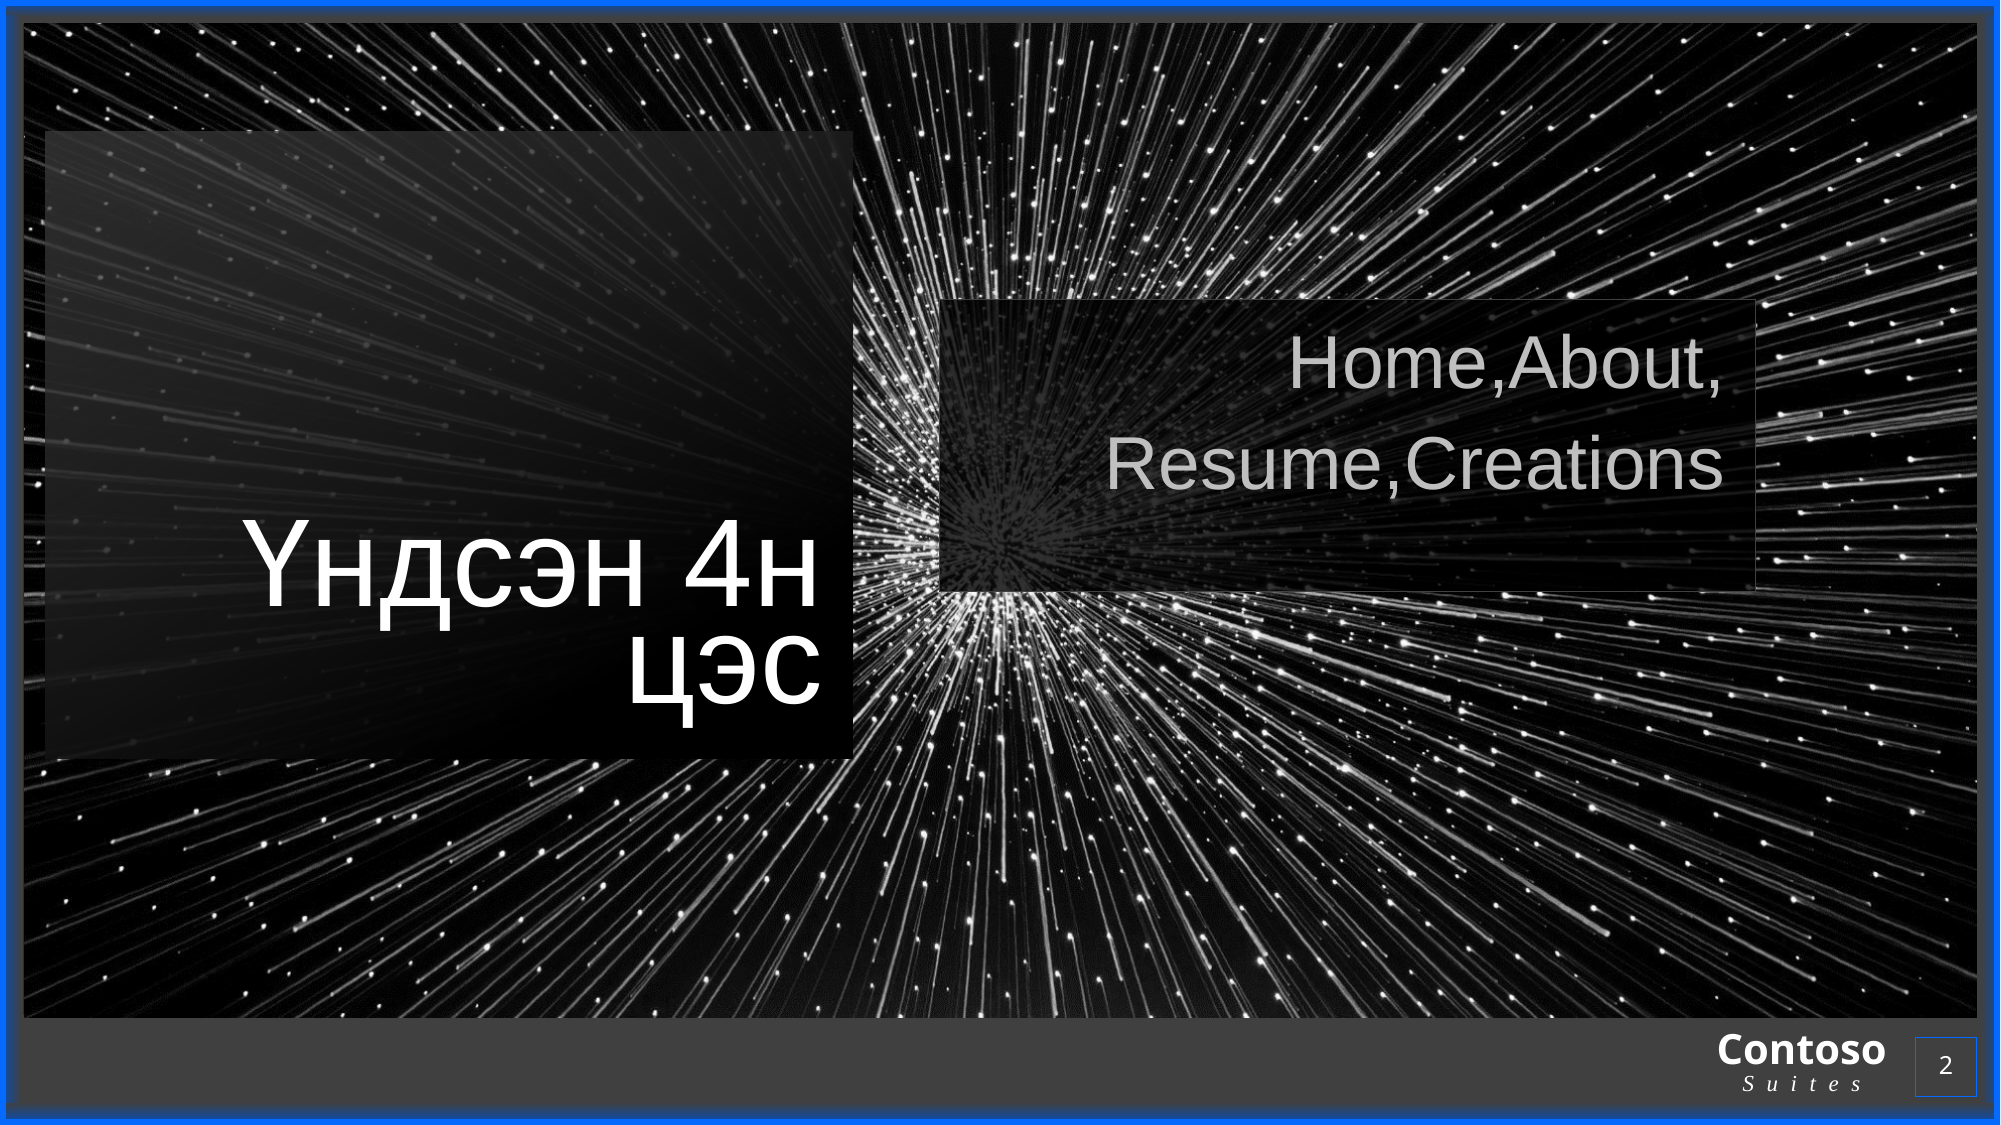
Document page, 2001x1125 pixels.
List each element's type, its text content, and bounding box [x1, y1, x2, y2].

slide_number 2 [1915, 1037, 1977, 1097]
picture [24, 23, 1977, 1018]
